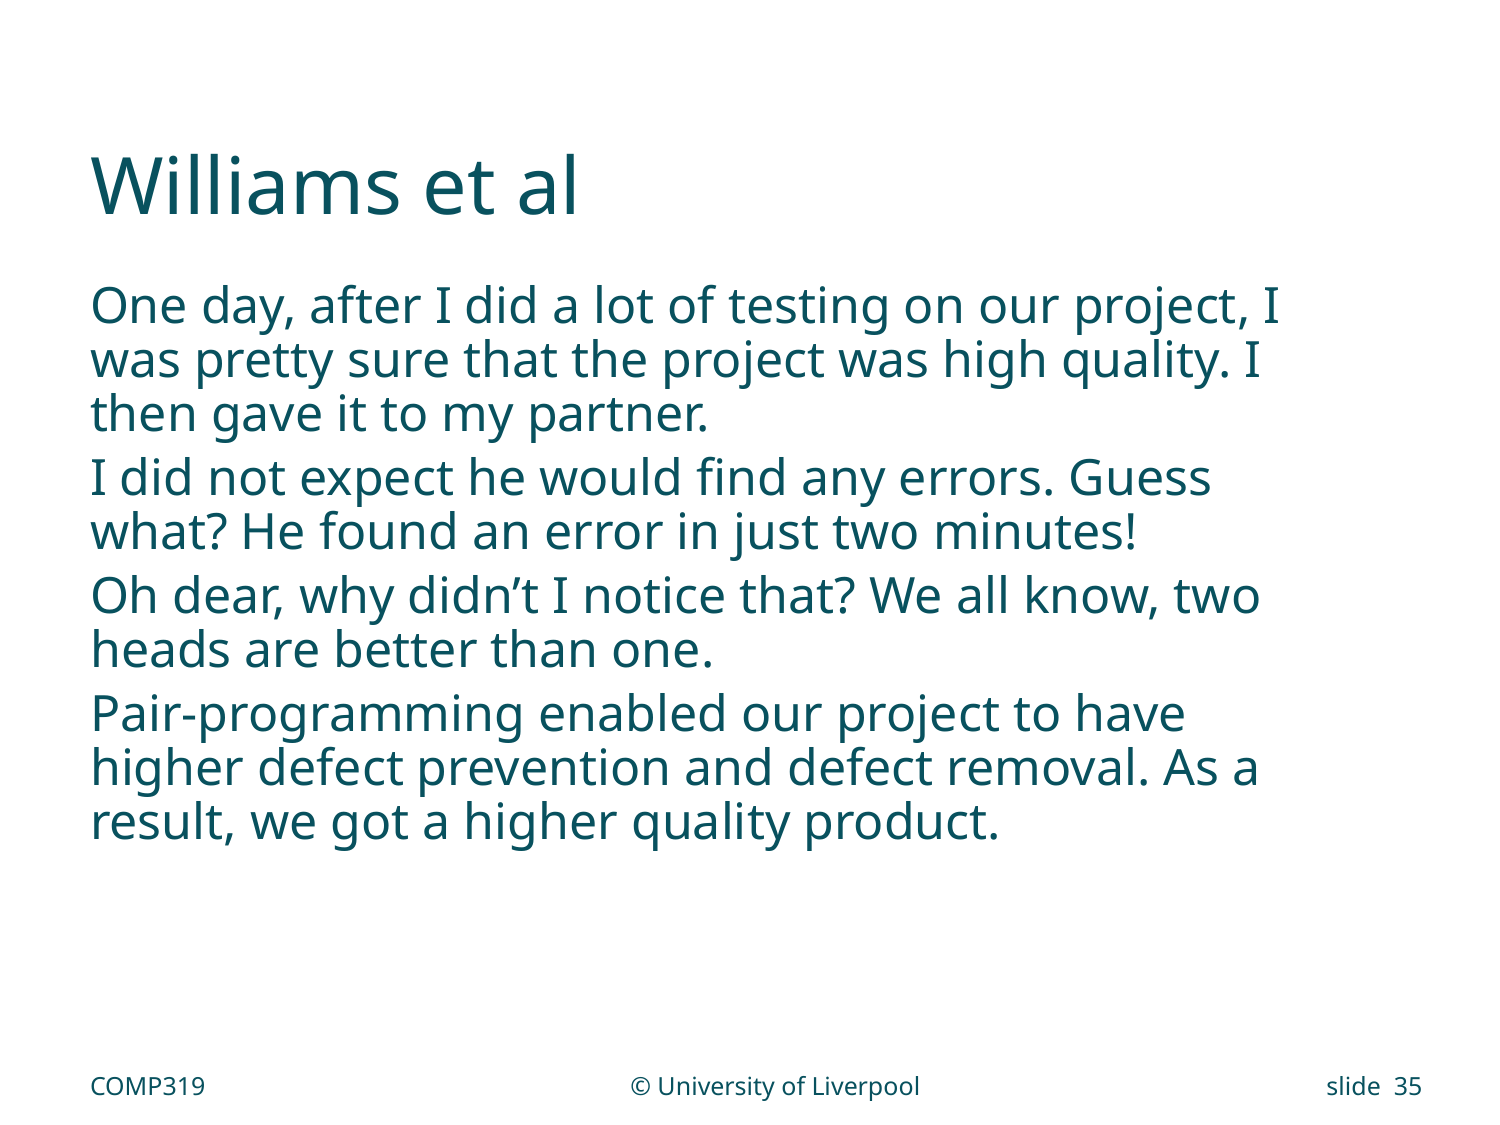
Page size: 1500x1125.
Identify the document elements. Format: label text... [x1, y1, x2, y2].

slide_number slide 35 [1212, 1062, 1438, 1113]
footer COMP319 [74, 1062, 575, 1125]
list One day, after I did a lot of testing on our project, I was pretty sure that the project was high quality. I then gave it to my partner. I did not expect he would find any errors. Guess what? He found an error in just two minutes! Oh dear, why didn’t I notice that? We all know, two heads are better than one. Pair-programming enabled our project to have higher defect prevention and defect removal. As a result, we got a higher quality product. [75, 273, 1363, 1024]
slide_number © University of Liverpool [600, 1062, 951, 1125]
title Williams et al [75, 128, 1425, 237]
